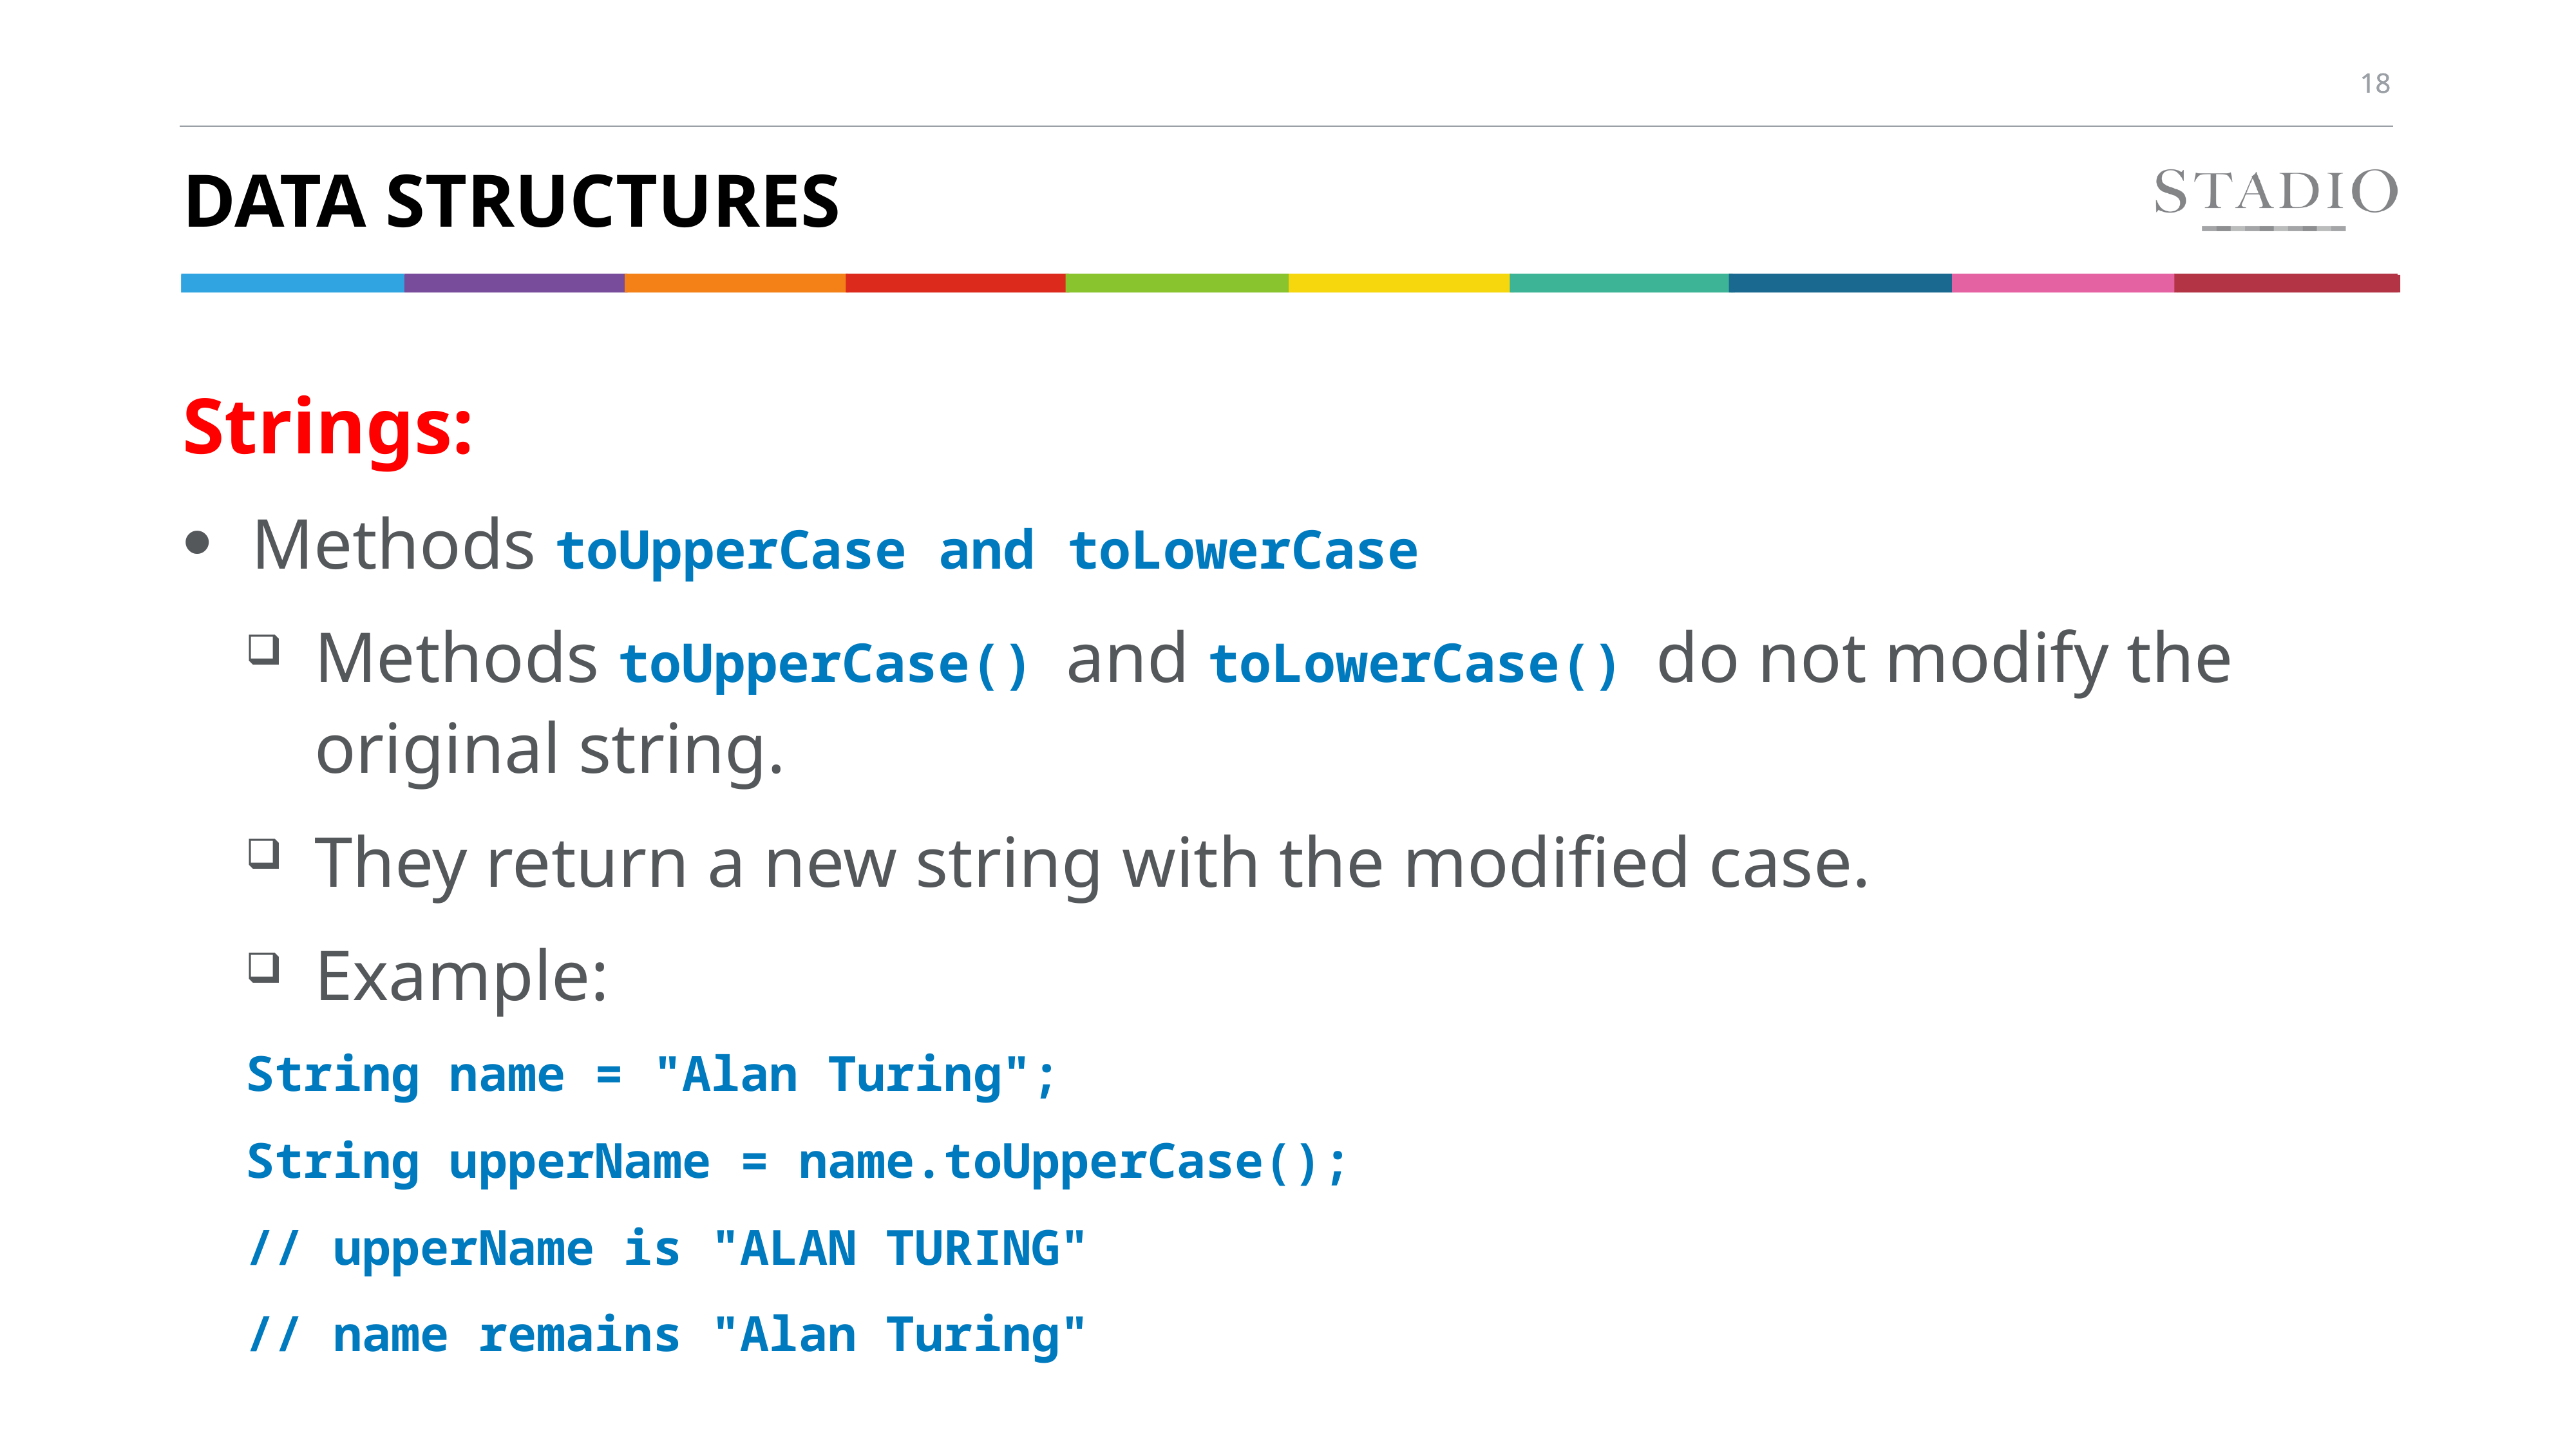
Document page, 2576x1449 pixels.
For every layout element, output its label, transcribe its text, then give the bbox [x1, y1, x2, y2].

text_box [181, 273, 2398, 293]
list Strings: Methods toUpperCase and toLowerCase Methods toUpperCase() and toLowerCase() do not modify the original string. They return a new string with the modified case. Example: String name = "Alan Turing"; String upperName = name.toUpperCase(); // upperName is "ALAN TURING" // name remains "Alan Turing" [182, 367, 2402, 1370]
picture [2112, 126, 2441, 274]
title Data structures [182, 128, 2069, 131]
text_box [178, 131, 2398, 279]
